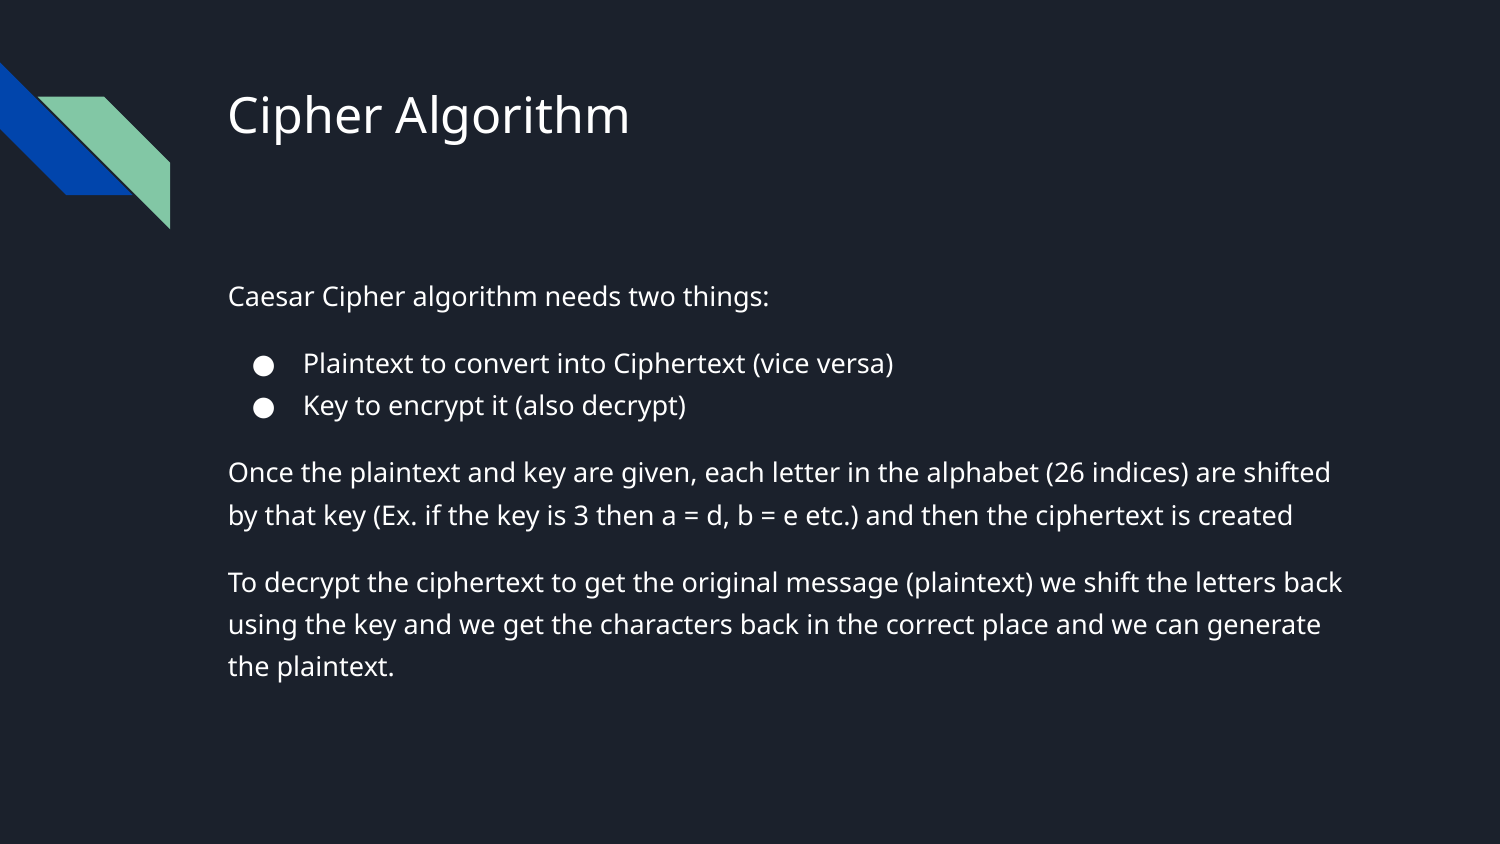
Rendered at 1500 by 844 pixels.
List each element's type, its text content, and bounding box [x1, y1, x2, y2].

title Cipher Algorithm [212, 64, 1368, 215]
list Caesar Cipher algorithm needs two things: Plaintext to convert into Ciphertext (vice versa) Key to encrypt it (also decrypt) Once the plaintext and key are given, each letter in the alphabet (26 indices) are shifted by that key (Ex. if the key is 3 then a = d, b = e etc.) and then the ciphertext is created To decrypt the ciphertext to get the original message (plaintext) we shift the letters back using the key and we get the characters back in the correct place and we can generate the plaintext. [212, 257, 1368, 735]
